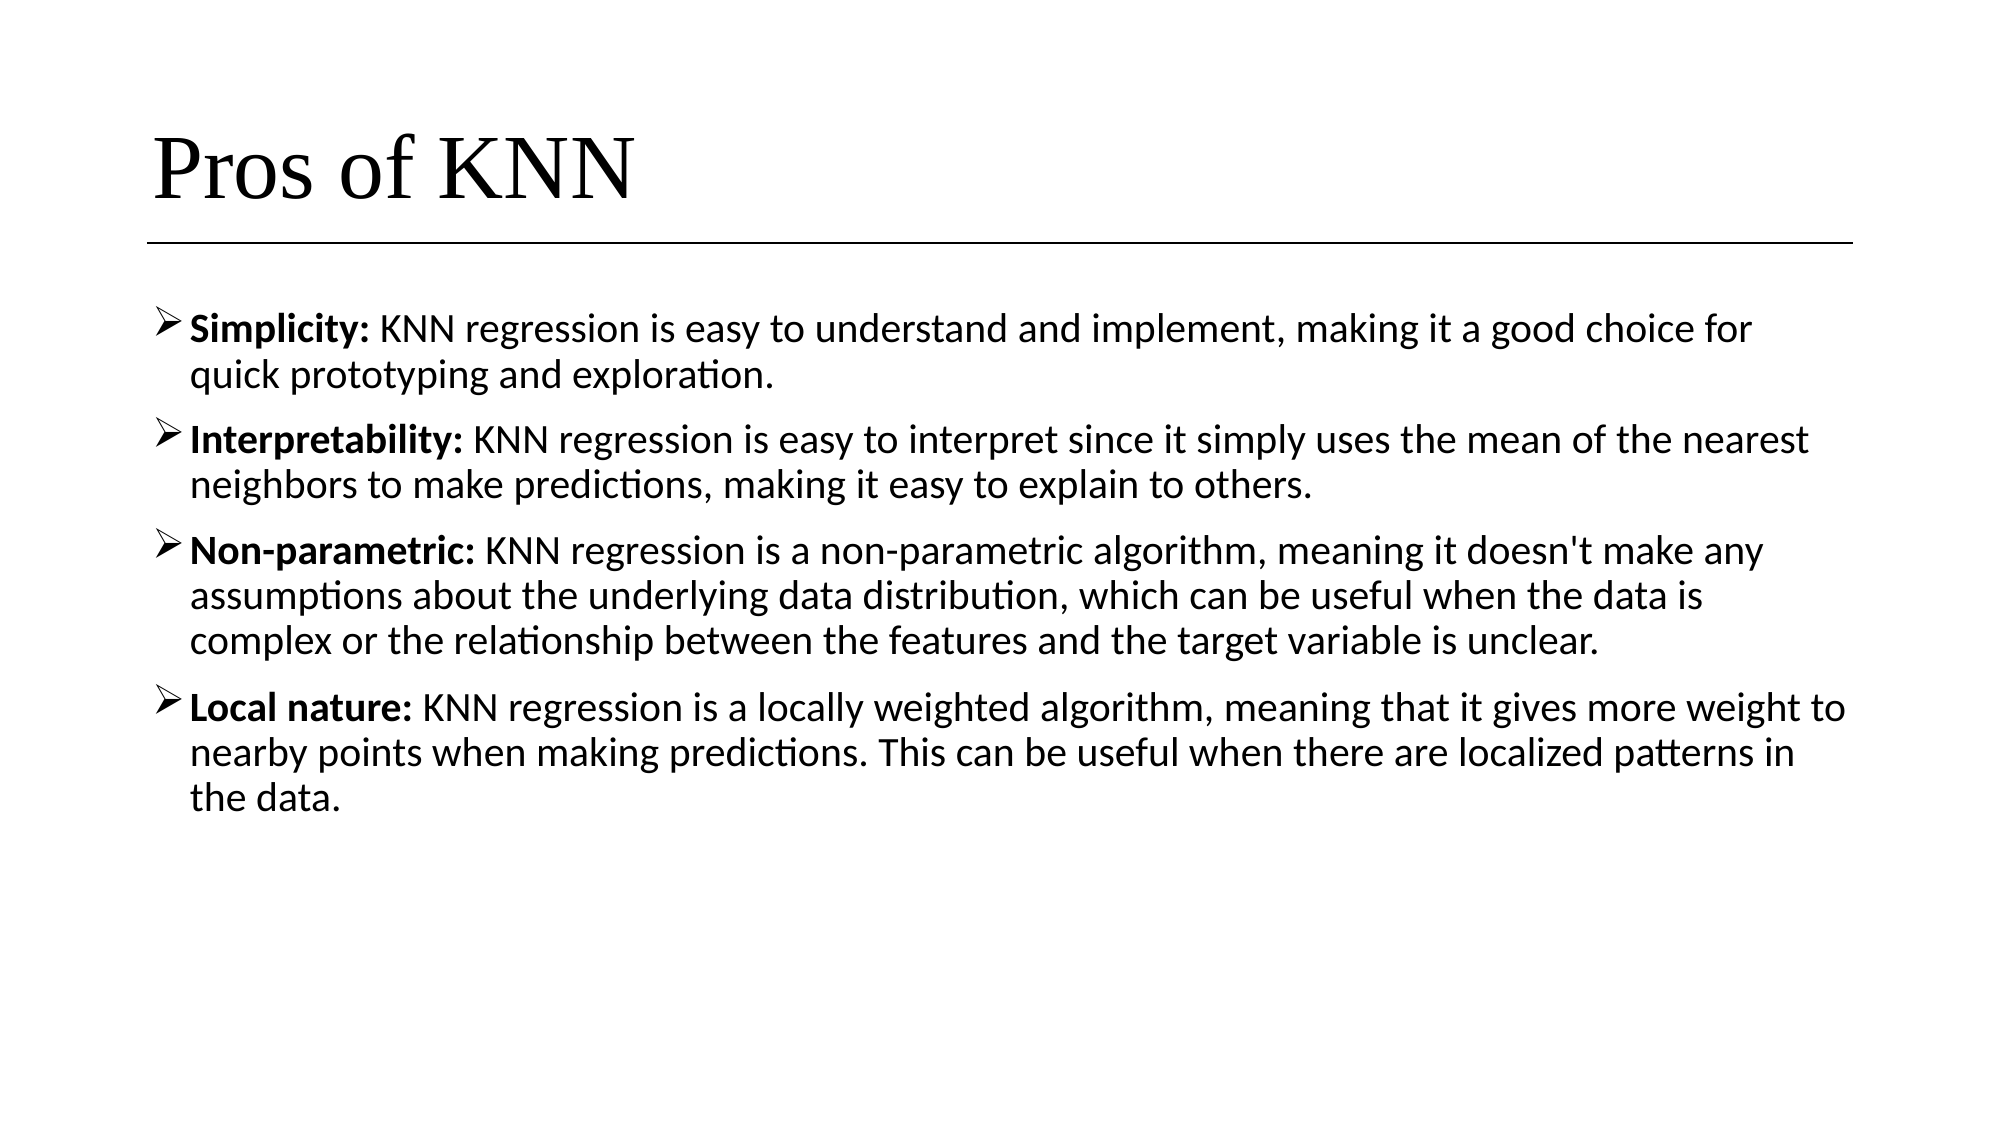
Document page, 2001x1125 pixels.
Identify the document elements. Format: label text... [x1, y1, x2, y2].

title Pros of KNN [137, 59, 1863, 278]
list Simplicity: KNN regression is easy to understand and implement, making it a good choice for quick prototyping and exploration. Interpretability: KNN regression is easy to interpret since it simply uses the mean of the nearest neighbors to make predictions, making it easy to explain to others. Non-parametric: KNN regression is a non-parametric algorithm, meaning it doesn't make any assumptions about the underlying data distribution, which can be useful when the data is complex or the relationship between the features and the target variable is unclear. Local nature: KNN regression is a locally weighted algorithm, meaning that it gives more weight to nearby points when making predictions. This can be useful when there are localized patterns in the data. [137, 299, 1863, 1014]
